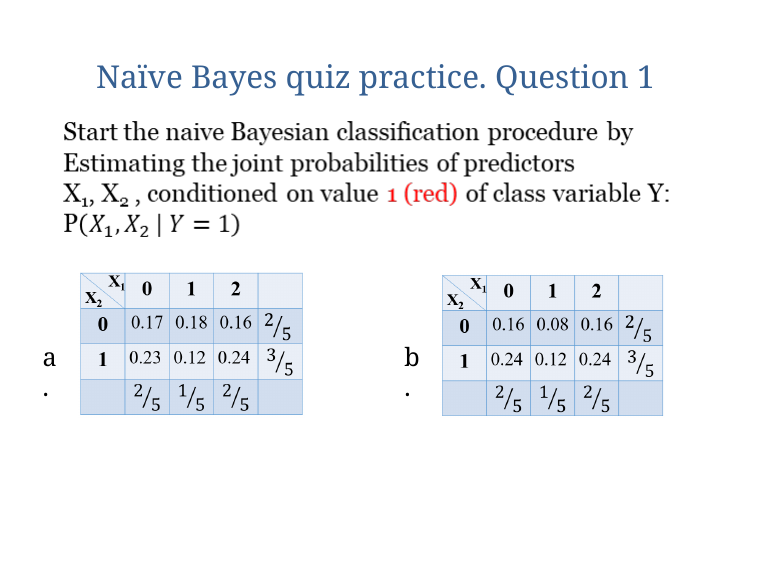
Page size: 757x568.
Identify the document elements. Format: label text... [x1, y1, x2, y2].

text_box b. [389, 333, 435, 410]
text_box [48, 109, 692, 247]
picture [440, 273, 665, 418]
text_box Naïve Bayes quiz practice. Question 1 [0, 49, 754, 102]
text_box a. [27, 333, 72, 410]
picture [77, 271, 305, 418]
